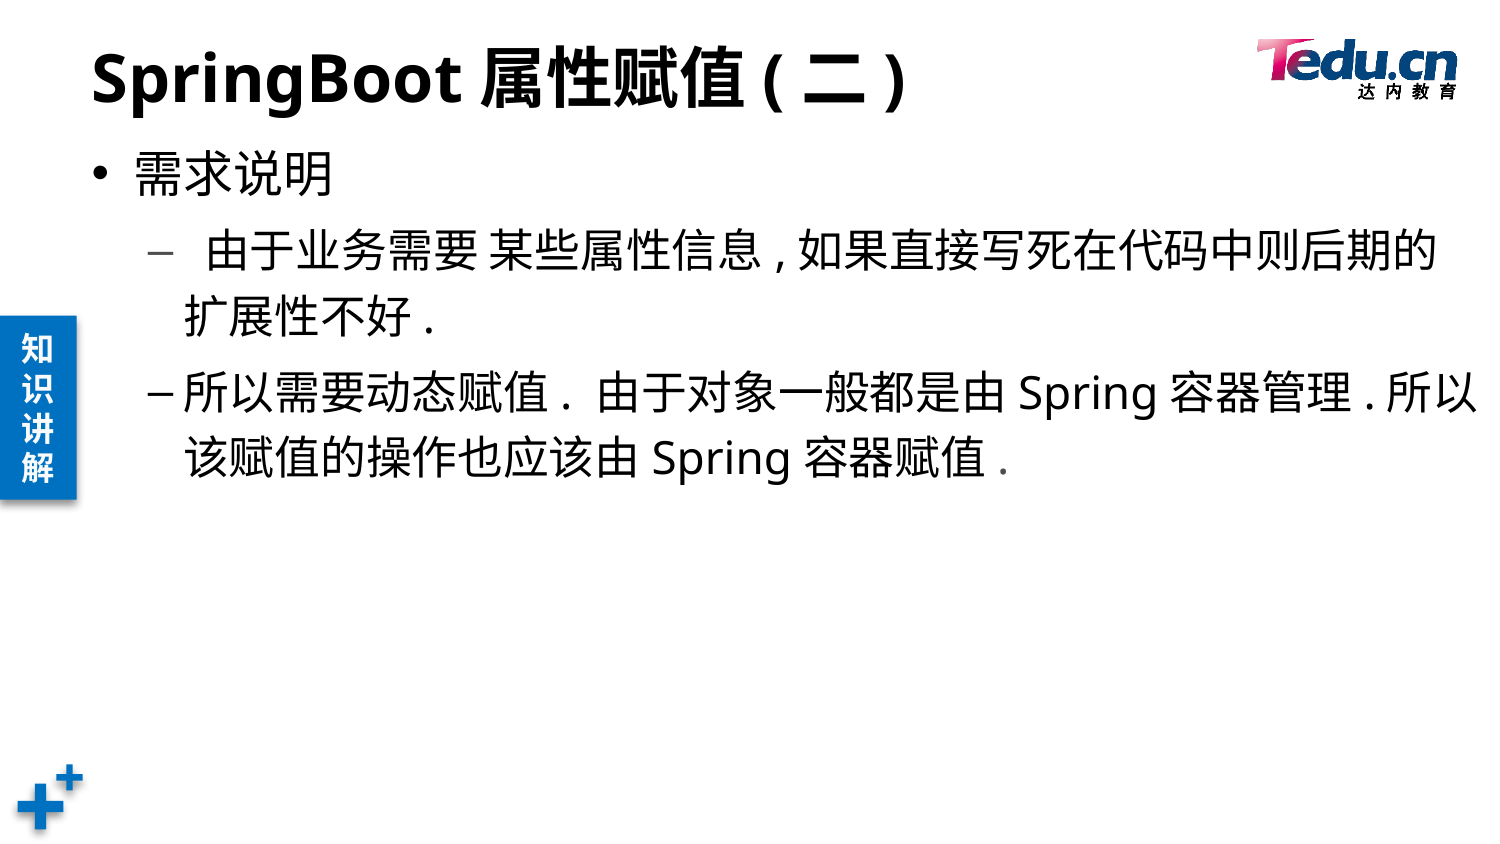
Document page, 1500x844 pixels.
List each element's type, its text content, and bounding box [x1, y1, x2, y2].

list 需求说明 由于业务需要 某些属性信息,如果直接写死在代码中则后期的扩展性不好. 所以需要动态赋值. 由于对象一般都是由Spring容器管理.所以该赋值的操作也应该由Spring容器赋值. [76, 122, 1495, 495]
title SpringBoot属性赋值(二) [76, 32, 1188, 120]
picture [1234, 8, 1471, 115]
